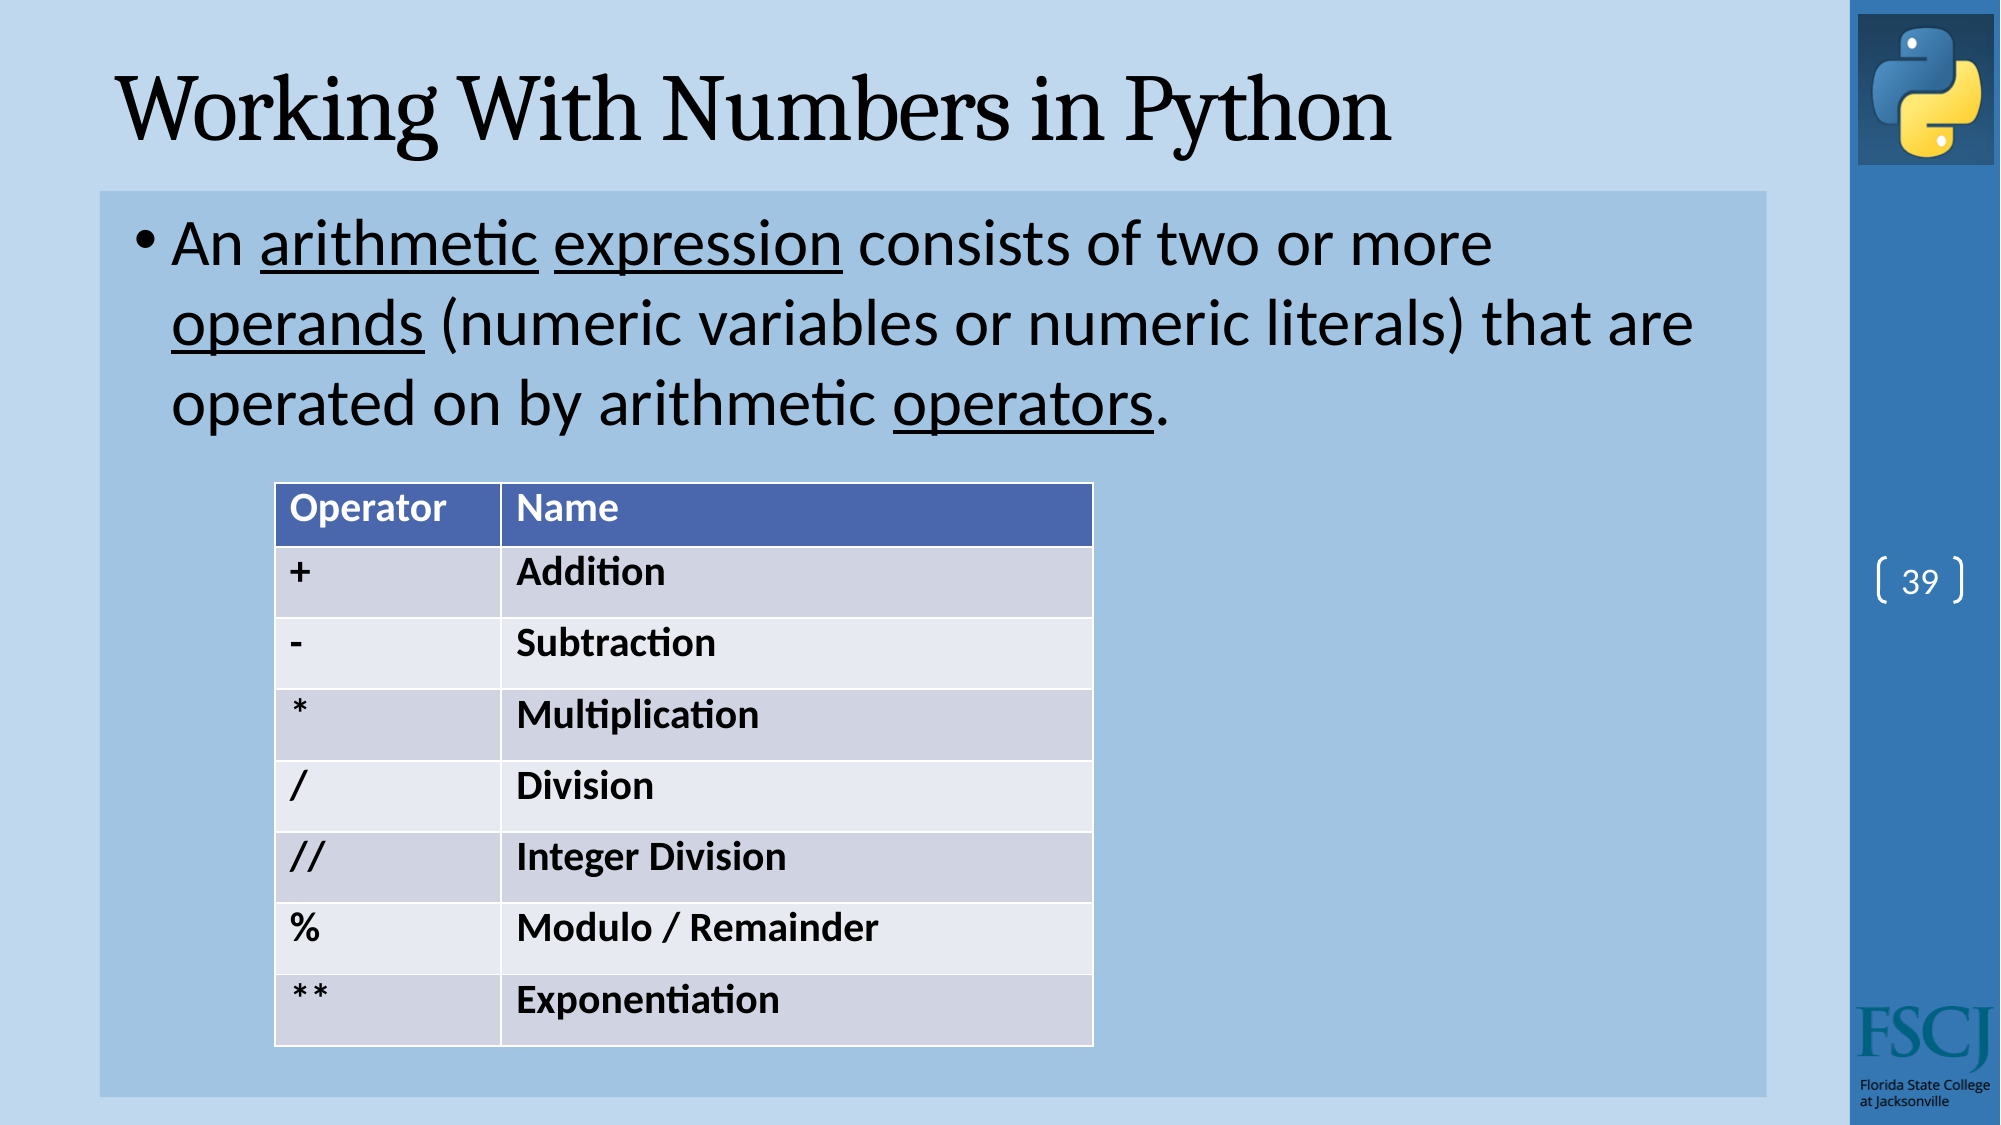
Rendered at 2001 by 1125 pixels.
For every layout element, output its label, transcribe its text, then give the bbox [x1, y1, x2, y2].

table_cell / [276, 762, 500, 831]
table_cell - [276, 619, 500, 688]
table_cell // [276, 833, 500, 902]
table_cell ** [276, 975, 500, 1045]
slide_number 39 [1876, 555, 1964, 604]
table_cell Addition [502, 548, 1092, 617]
list An arithmetic expression consists of two or more operands (numeric variables or numeric literals) that are operated on by arithmetic operators. [99, 191, 1767, 1098]
table_cell Subtraction [502, 619, 1092, 688]
table_cell Exponentiation [502, 975, 1092, 1045]
title Working With Numbers in Python [99, 34, 1767, 169]
table_cell * [276, 690, 500, 760]
table_cell + [276, 548, 500, 617]
table_header Operator [276, 484, 500, 546]
picture [1858, 14, 1994, 165]
picture [1856, 1006, 1994, 1109]
table_header Name [502, 484, 1092, 546]
table_cell Integer Division [502, 833, 1092, 902]
table_cell % [276, 904, 500, 974]
table_cell Modulo / Remainder [502, 904, 1092, 974]
table_cell Multiplication [502, 690, 1092, 760]
table_cell Division [502, 762, 1092, 831]
